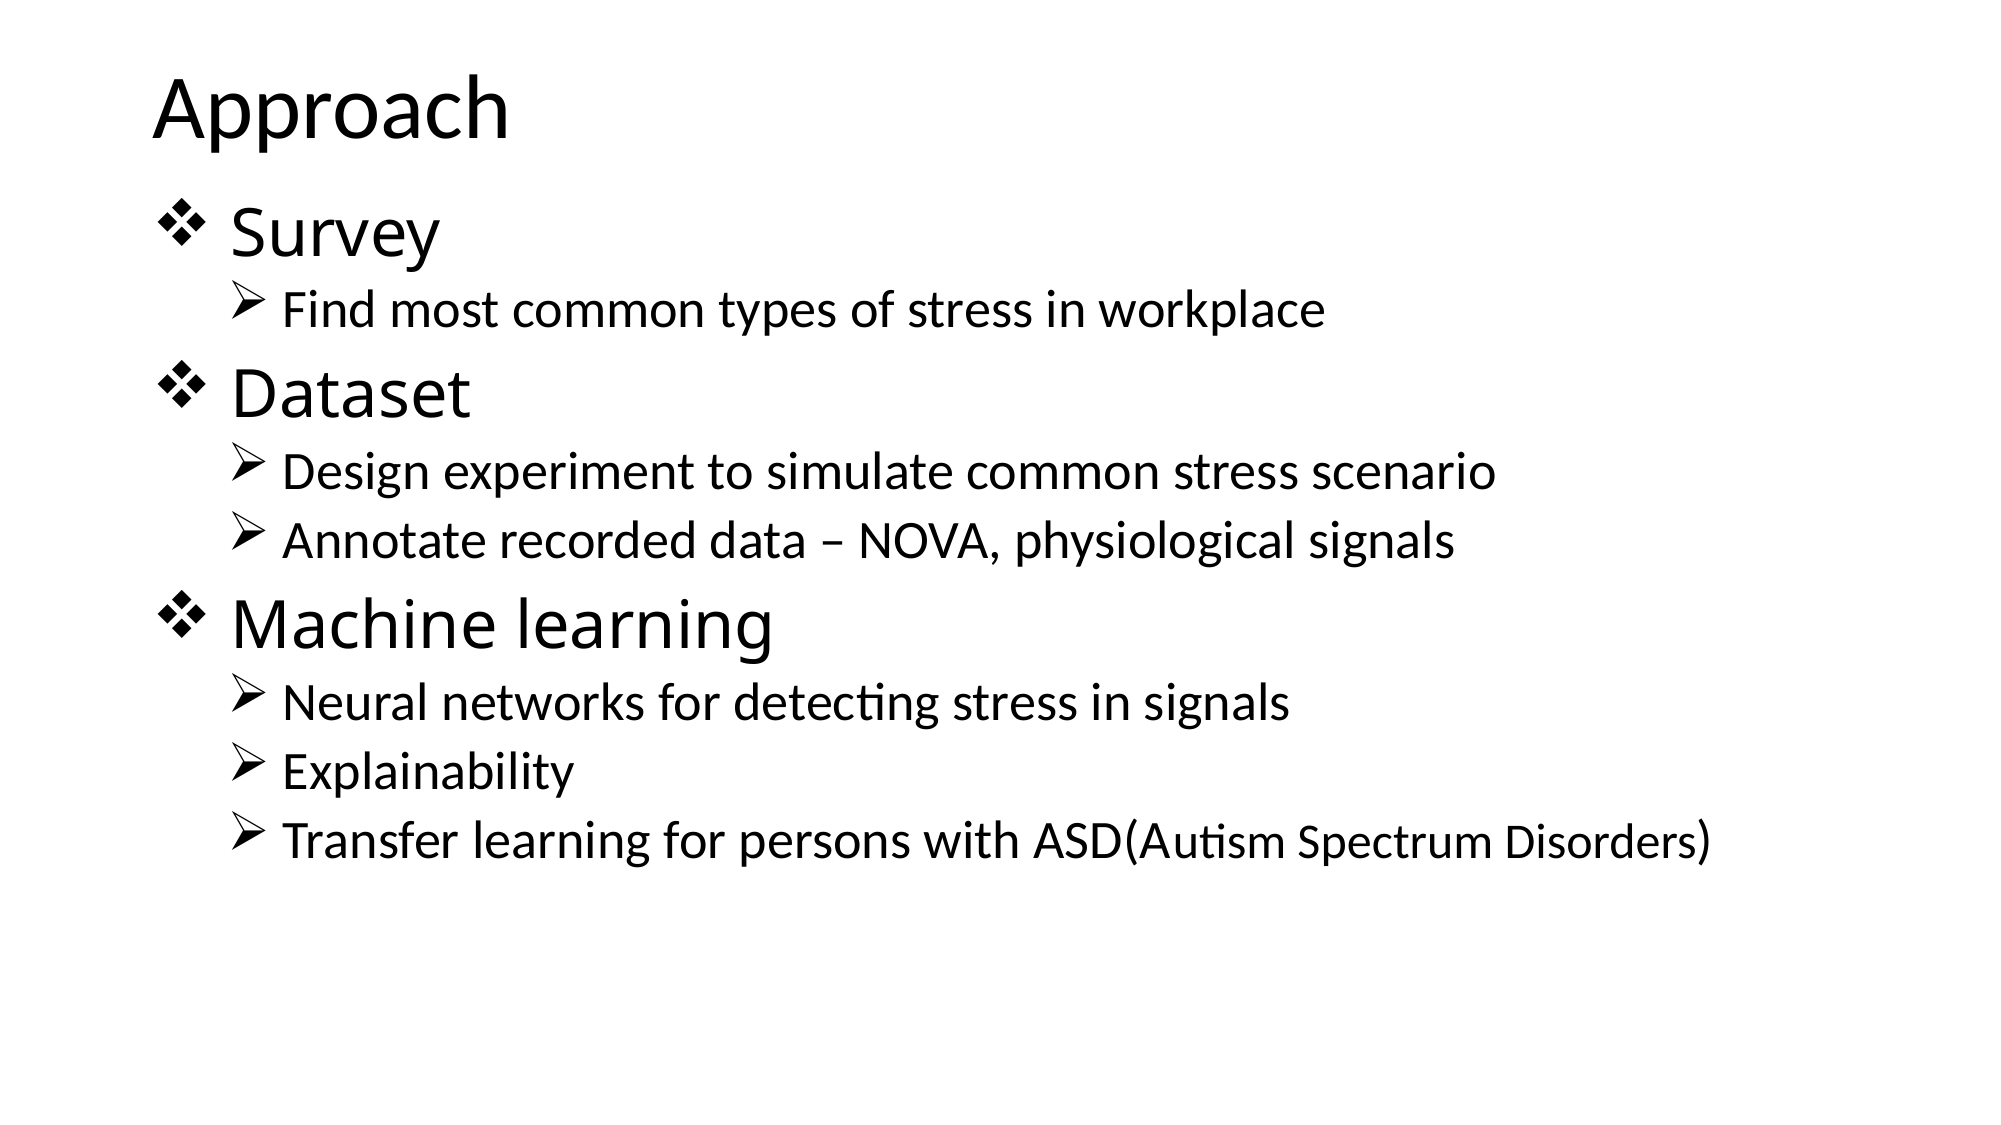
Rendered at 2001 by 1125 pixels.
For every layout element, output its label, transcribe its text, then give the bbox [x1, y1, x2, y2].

list Survey Find most common types of stress in workplace Dataset Design experiment to simulate common stress scenario Annotate recorded data – NOVA, physiological signals Machine learning Neural networks for detecting stress in signals Explainability Transfer learning for persons with ASD(Autism Spectrum Disorders) [137, 191, 1863, 1014]
title Approach [137, 0, 1863, 191]
